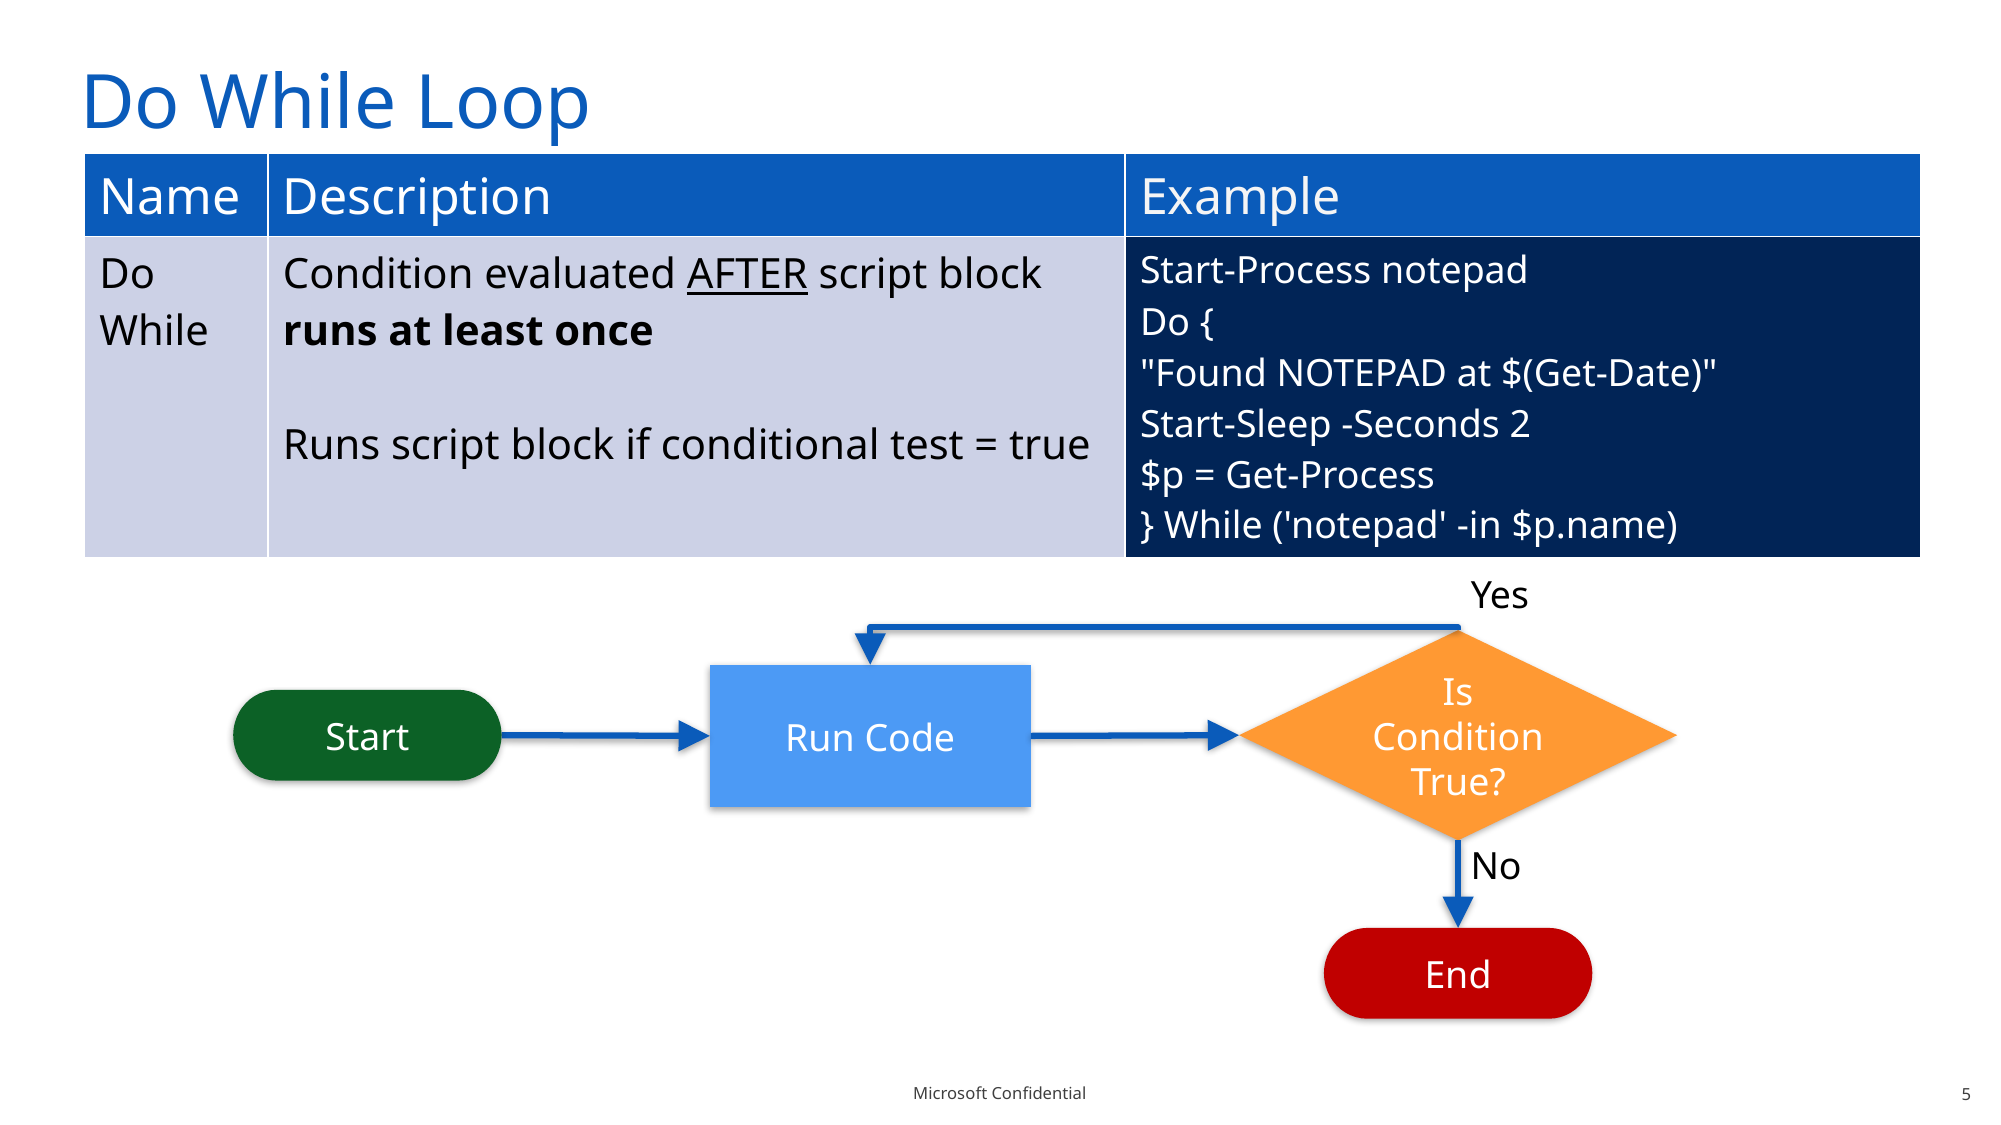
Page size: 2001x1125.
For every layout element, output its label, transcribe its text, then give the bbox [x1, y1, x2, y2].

text_box Run Code [709, 664, 1032, 808]
text_box End [1323, 927, 1594, 1020]
text_box Yes [1456, 563, 1545, 624]
table_header Name [85, 154, 267, 236]
text_box Start [232, 689, 503, 782]
table_header Example [1126, 154, 1920, 236]
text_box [1146, 353, 1182, 942]
table_cell Condition evaluated AFTER script block runs at least once Runs script block if conditional test = true [269, 237, 1124, 557]
text_box No [1455, 834, 1537, 895]
table_header Description [269, 154, 1124, 236]
table_cell Do While [85, 237, 267, 557]
text_box Is Condition True? [1240, 632, 1678, 840]
slide_number 5 [1534, 1065, 2000, 1125]
title Do While Loop [50, 30, 1900, 144]
table_cell Start-Process notepad Do { "Found NOTEPAD at $(Get-Date)" Start-Sleep -Seconds 2 $p = Get-Process } While ('notepad' -in $p.name) [1126, 237, 1920, 557]
